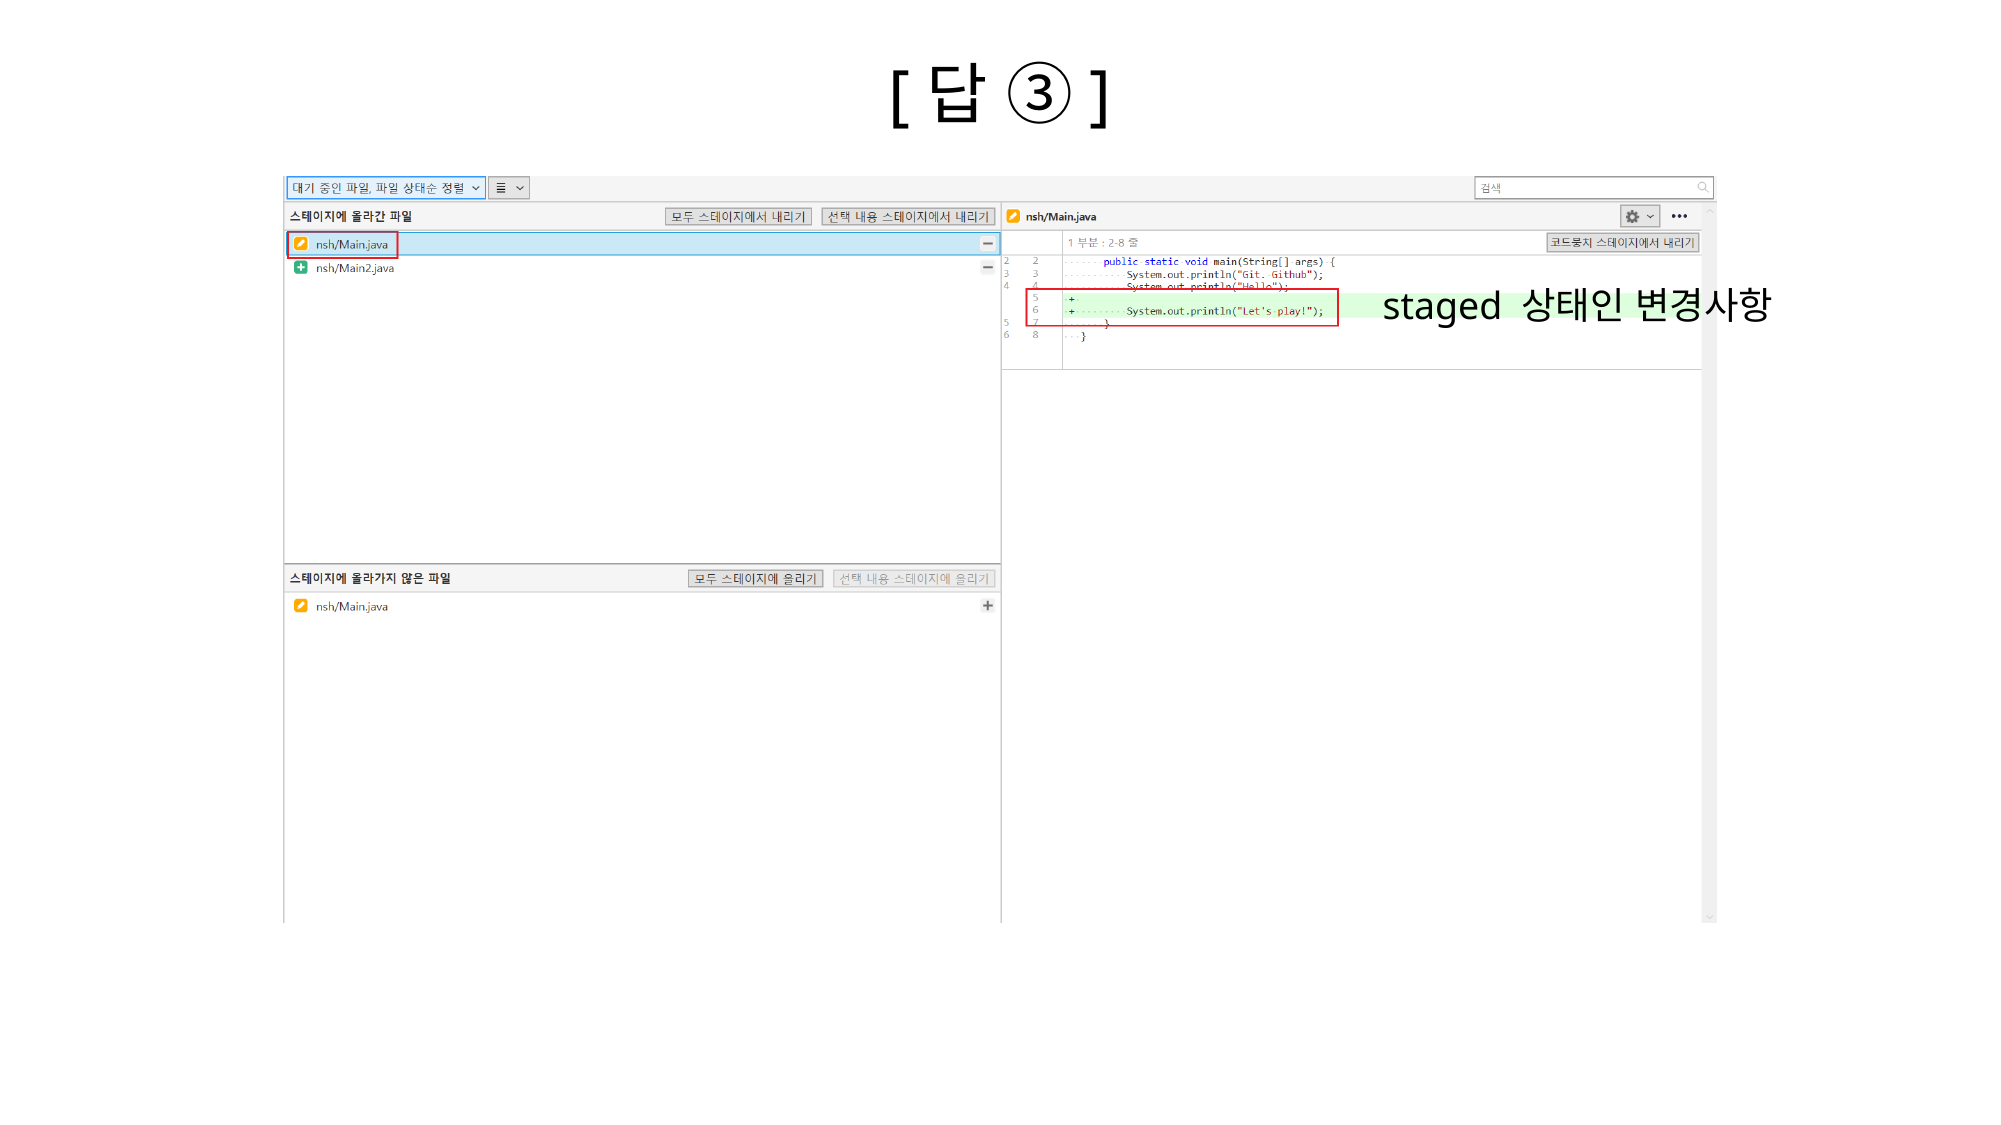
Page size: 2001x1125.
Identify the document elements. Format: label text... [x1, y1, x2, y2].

text_box staged 상태인 변경사항 [1717, 274, 1789, 335]
text_box [답 ③] [873, 45, 1127, 140]
picture [283, 176, 1717, 923]
